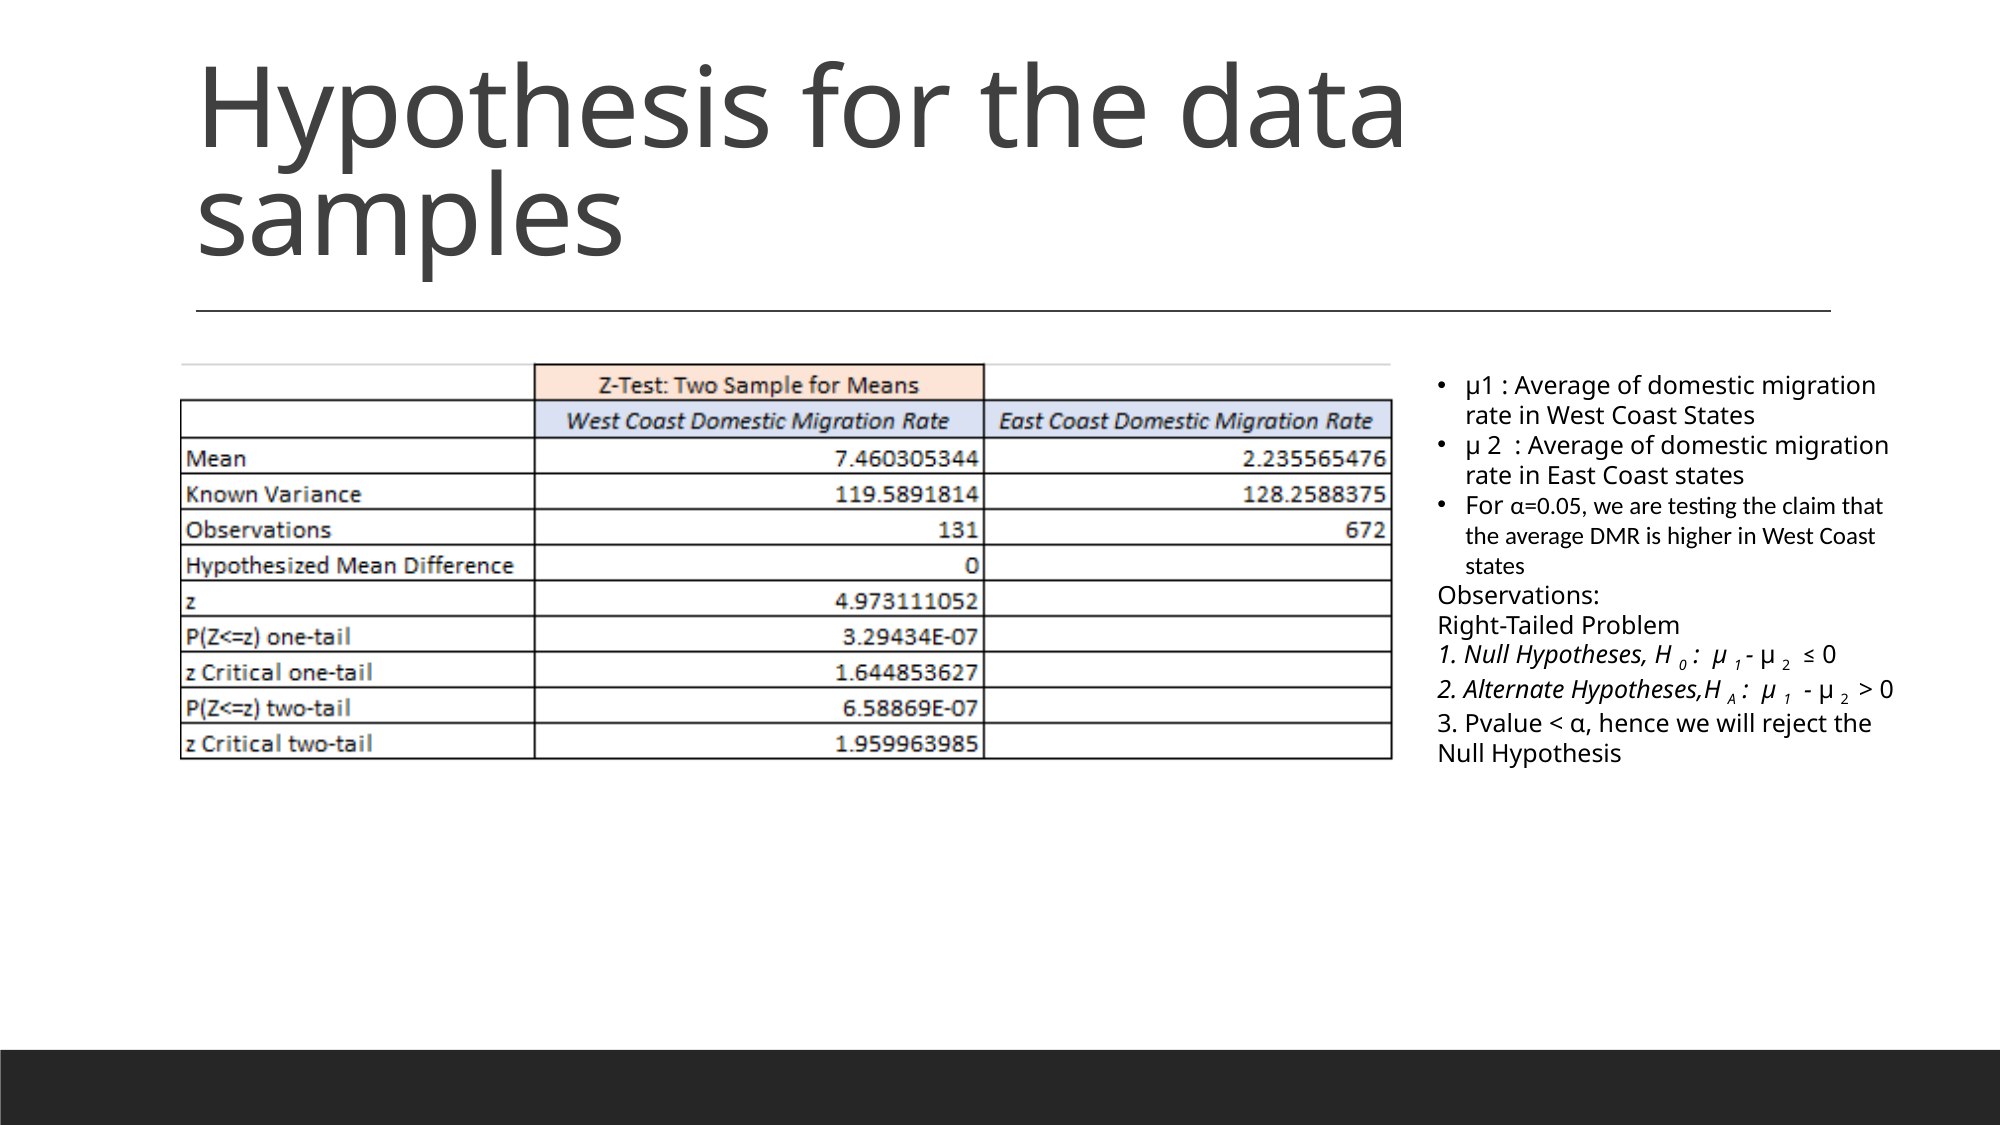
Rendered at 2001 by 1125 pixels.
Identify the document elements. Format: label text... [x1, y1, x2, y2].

title Hypothesis for the data samples [180, 47, 1830, 285]
text_box µ1 : Average of domestic migration rate in West Coast States µ 2 : Average of domestic migration rate in East Coast states For α=0.05, we are testing the claim that the average DMR is higher in West Coast states Observations: Right-Tailed Problem 1. Null Hypotheses, H 0 : μ 1 - μ 2 ≤ 0 2. Alternate Hypotheses,H A : μ 1 - μ 2 > 0 3. Pvalue < α, hence we will reject the Null Hypothesis [1422, 362, 1911, 775]
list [179, 361, 1401, 769]
